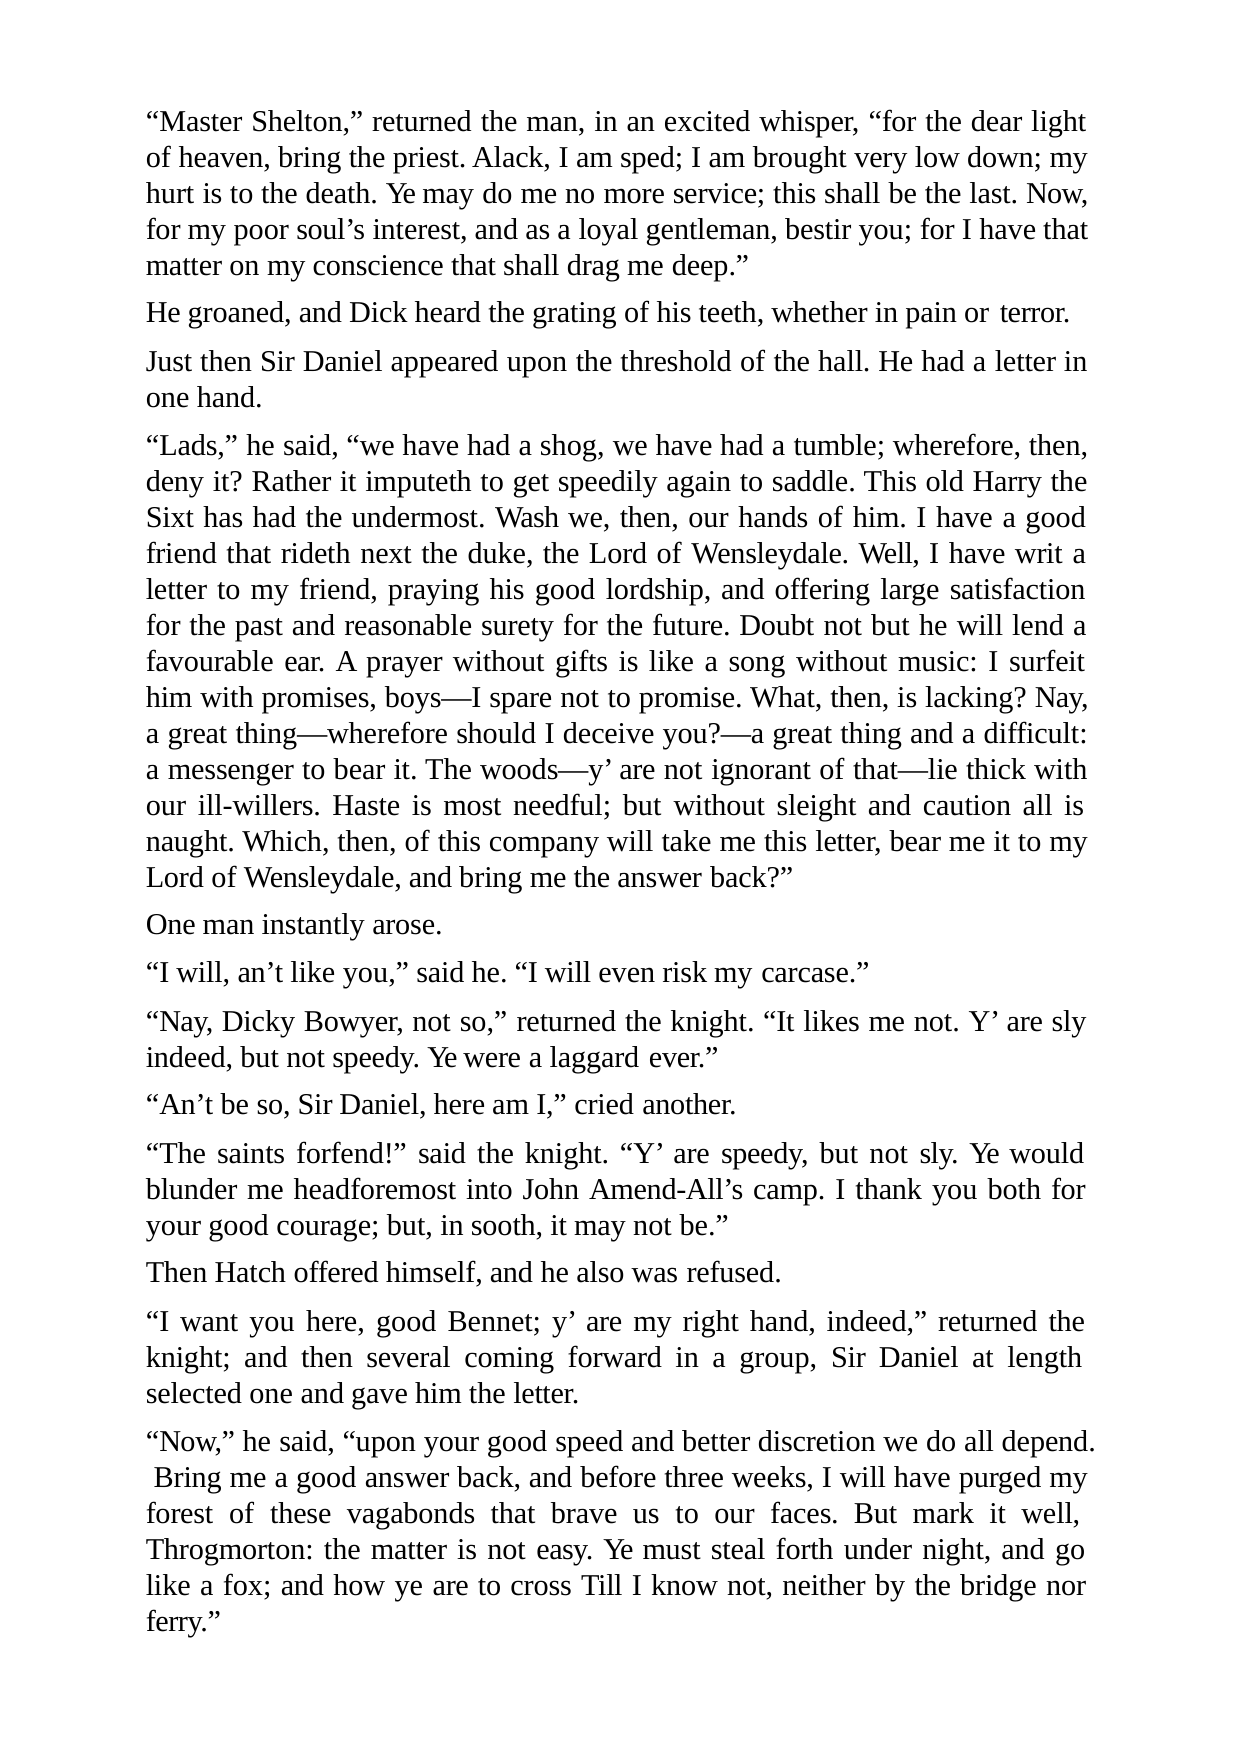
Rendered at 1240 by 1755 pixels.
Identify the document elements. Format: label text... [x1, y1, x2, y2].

text_box “Master Shelton,” returned the man, in an excited whisper, “for the dear light of heaven, bring the priest. Alack, I am sped; I am brought very low down; my hurt is to the death. Ye may do me no more service; this shall be the last. Now, for my poor soul’s interest, and as a loyal gentleman, bestir you; for I have that matter on my conscience that shall drag me deep.” He groaned, and Dick heard the grating of his teeth, whether in pain or terror. Just then Sir Daniel appeared upon the threshold of the hall. He had a letter in one hand. “Lads,” he said, “we have had a shog, we have had a tumble; wherefore, then, deny it? Rather it imputeth to get speedily again to saddle. This old Harry the Sixt has had the undermost. Wash we, then, our hands of him. I have a good friend that rideth next the duke, the Lord of Wensleydale. Well, I have writ a letter to my friend, praying his good lordship, and offering large satisfaction for the past and reasonable surety for the future. Doubt not but he will lend a favourable ear. A prayer without gifts is like a song without music: I surfeit him with promises, boys—I spare not to promise. What, then, is lacking? Nay, a great thing—wherefore should I deceive you?—a great thing and a difficult: a messenger to bear it. The woods—y’ are not ignorant of that—lie thick with our ill-willers. Haste is most needful; but without sleight and caution all is naught. Which, then, of this company will take me this letter, bear me it to my Lord of Wensleydale, and bring me the answer back?” One man instantly arose. “I will, an’t like you,” said he. “I will even risk my carcase.” “Nay, Dicky Bowyer, not so,” returned the knight. “It likes me not. Y’ are sly indeed, but not speedy. Ye were a laggard ever.” “An’t be so, Sir Daniel, here am I,” cried another. “The saints forfend!” said the knight. “Y’ are speedy, but not sly. Ye would blunder me headforemost into John Amend-All’s camp. I thank you both for your good courage; but, in sooth, it may not be.” Then Hatch offered himself, and he also was refused. “I want you here, good Bennet; y’ are my right hand, indeed,” returned the knight; and then several coming forward in a group, Sir Daniel at length selected one and gave him the letter. “Now,” he said, “upon your good speed and better discretion we do all depend. Bring me a good answer back, and before three weeks, I will have purged my forest of these vagabonds that brave us to our faces. But mark it well, Throgmorton: the matter is not easy. Ye must steal forth under night, and go like a fox; and how ye are to cross Till I know not, neither by the bridge nor ferry.” [143, 98, 1097, 1638]
